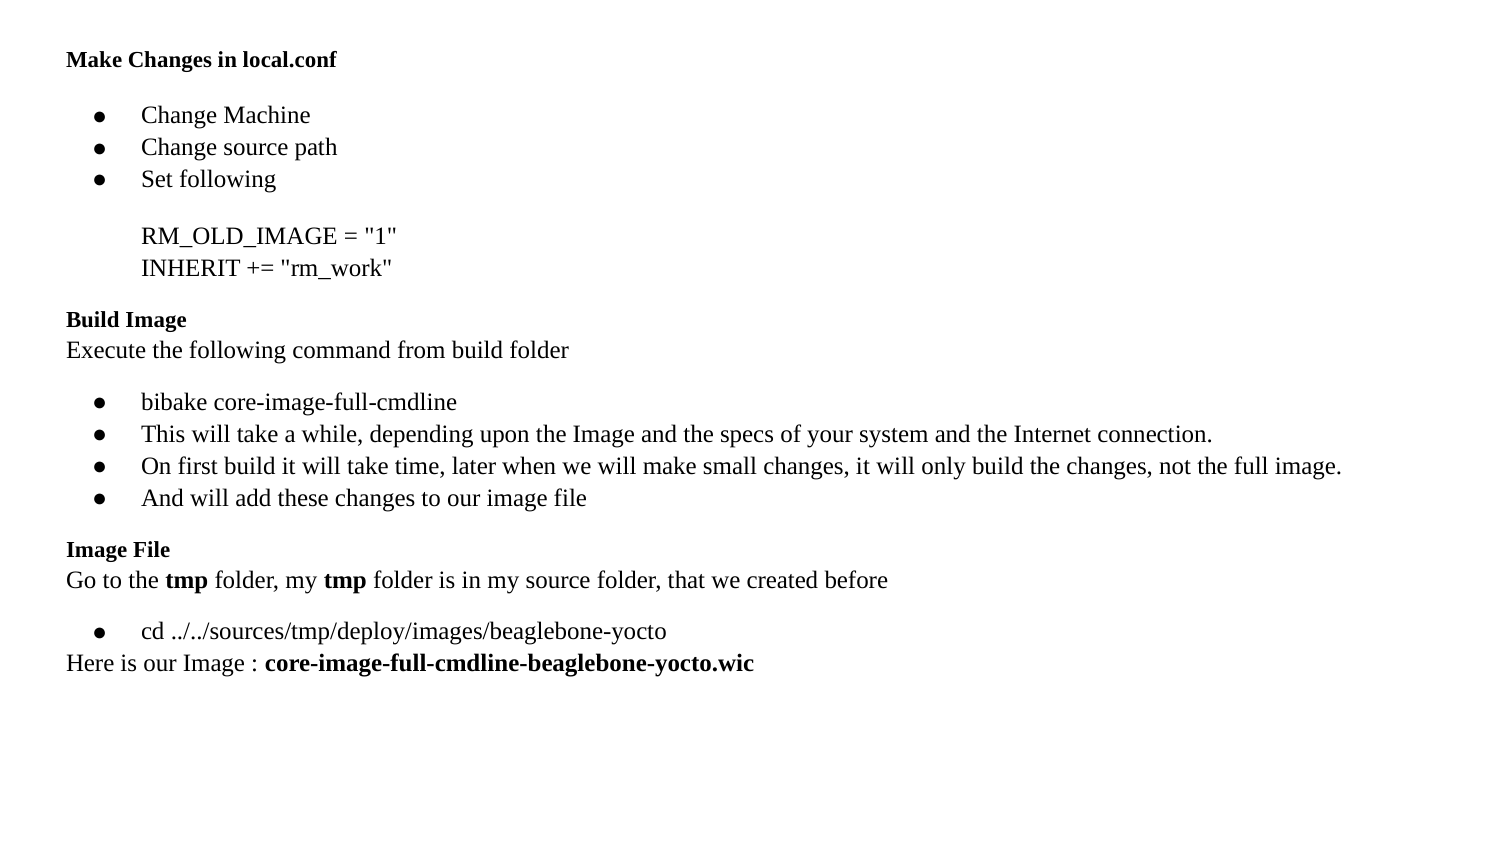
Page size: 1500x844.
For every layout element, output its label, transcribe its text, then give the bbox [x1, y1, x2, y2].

subtitle Make Changes in local.conf Change Machine Change source path Set following RM_OLD_IMAGE = "1" INHERIT += "rm_work" Build Image Execute the following command from build folder bibake core-image-full-cmdline This will take a while, depending upon the Image and the specs of your system and the Internet connection. On first build it will take time, later when we will make small changes, it will only build the changes, not the full image. And will add these changes to our image file Image File Go to the tmp folder, my tmp folder is in my source folder, that we created before cd ../../sources/tmp/deploy/images/beaglebone-yocto Here is our Image : core-image-full-cmdline-beaglebone-yocto.wic [51, 31, 1449, 815]
